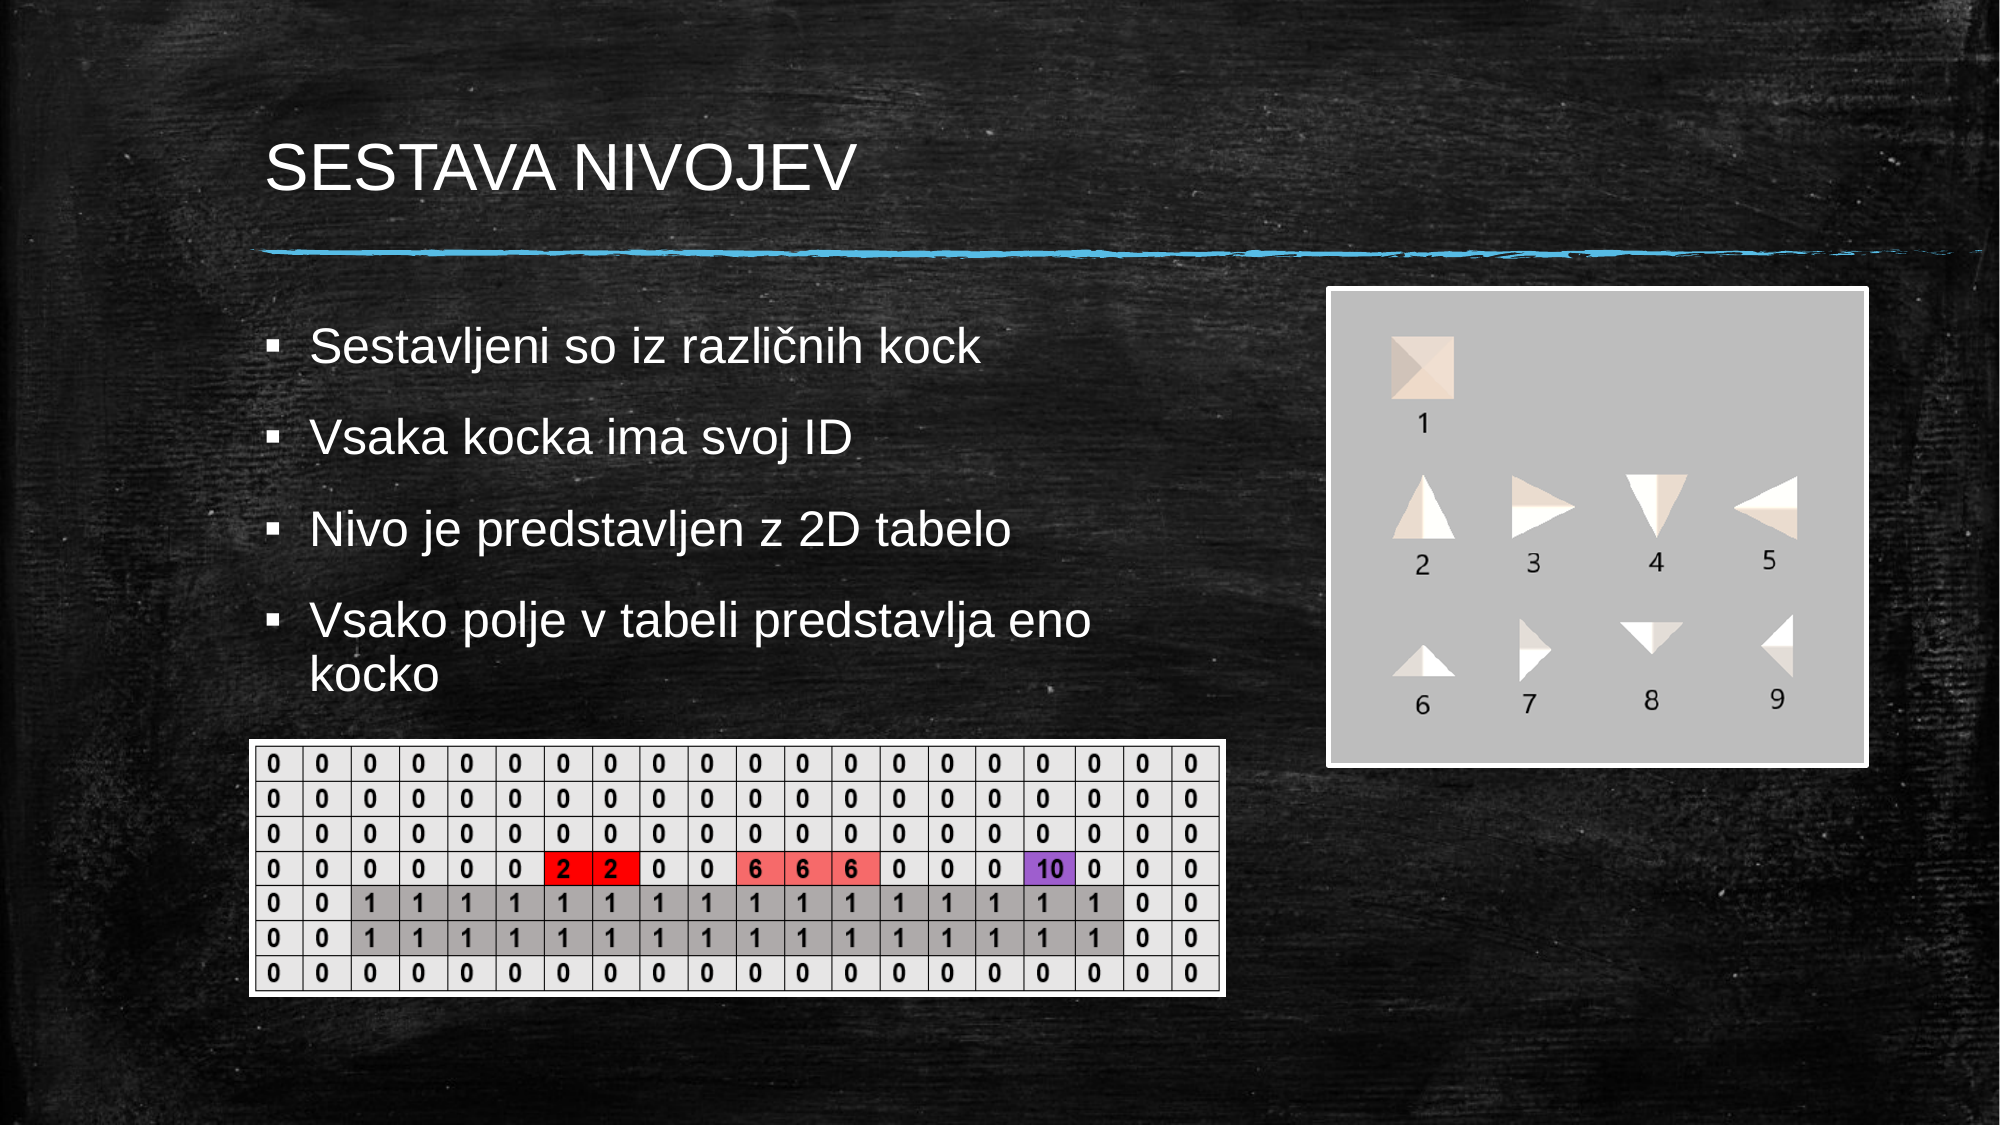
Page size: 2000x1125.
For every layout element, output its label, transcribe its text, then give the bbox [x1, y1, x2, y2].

picture [1330, 290, 1865, 764]
list Sestavljeni so iz različnih kock Vsaka kocka ima svoj ID Nivo je predstavljen z 2D tabelo Vsako polje v tabeli predstavlja eno kocko [249, 312, 1750, 1013]
title SESTAVA NIVOJEV [249, 45, 1750, 213]
picture [249, 739, 1226, 997]
